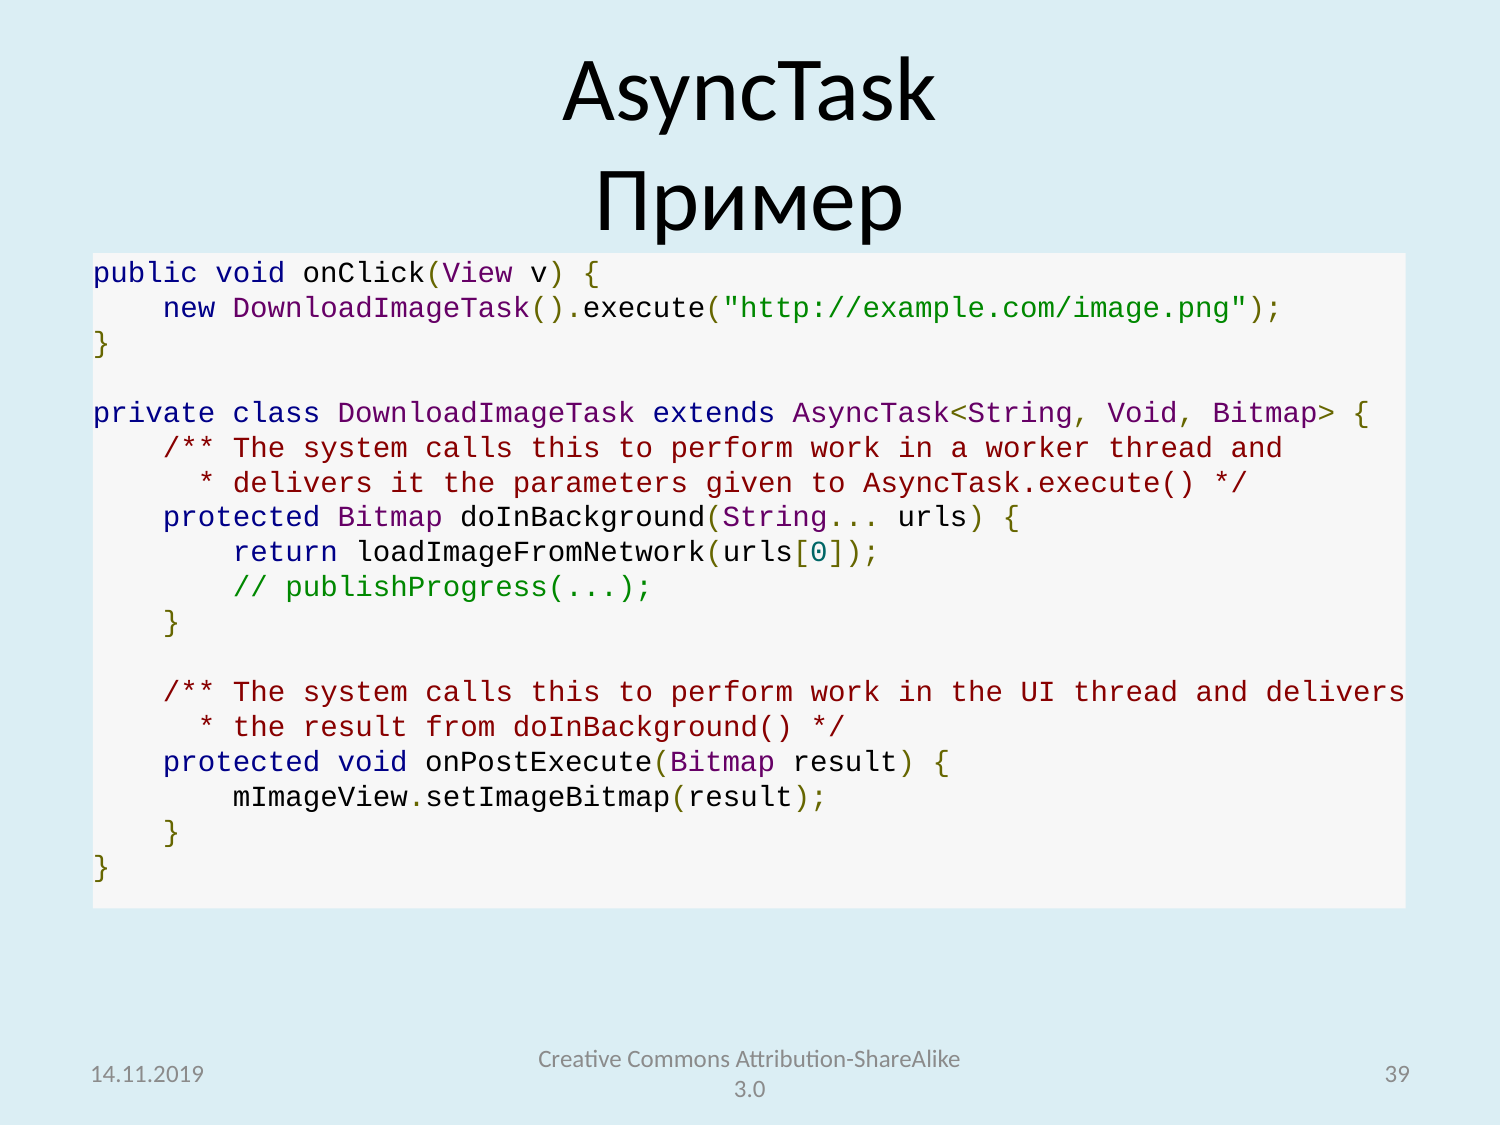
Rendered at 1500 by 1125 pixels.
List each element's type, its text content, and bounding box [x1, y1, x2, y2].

slide_number 39 [1074, 1042, 1425, 1103]
title AsyncTask Пример [74, 44, 1426, 233]
text_box public void onClick(View v) { new DownloadImageTask().execute("http://example.com/image.png"); } private class DownloadImageTask extends AsyncTask<String, Void, Bitmap> { /** The system calls this to perform work in a worker thread and * delivers it the parameters given to AsyncTask.execute() */ protected Bitmap doInBackground(String... urls) { return loadImageFromNetwork(urls[0]); // publishProgress(...); } /** The system calls this to perform work in the UI thread and delivers * the result from doInBackground() */ protected void onPostExecute(Bitmap result) { mImageView.setImageBitmap(result); } } [92, 253, 1406, 909]
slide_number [75, 1042, 425, 1103]
footer Creative Commons Attribution-ShareAlike 3.0 [512, 1042, 988, 1103]
